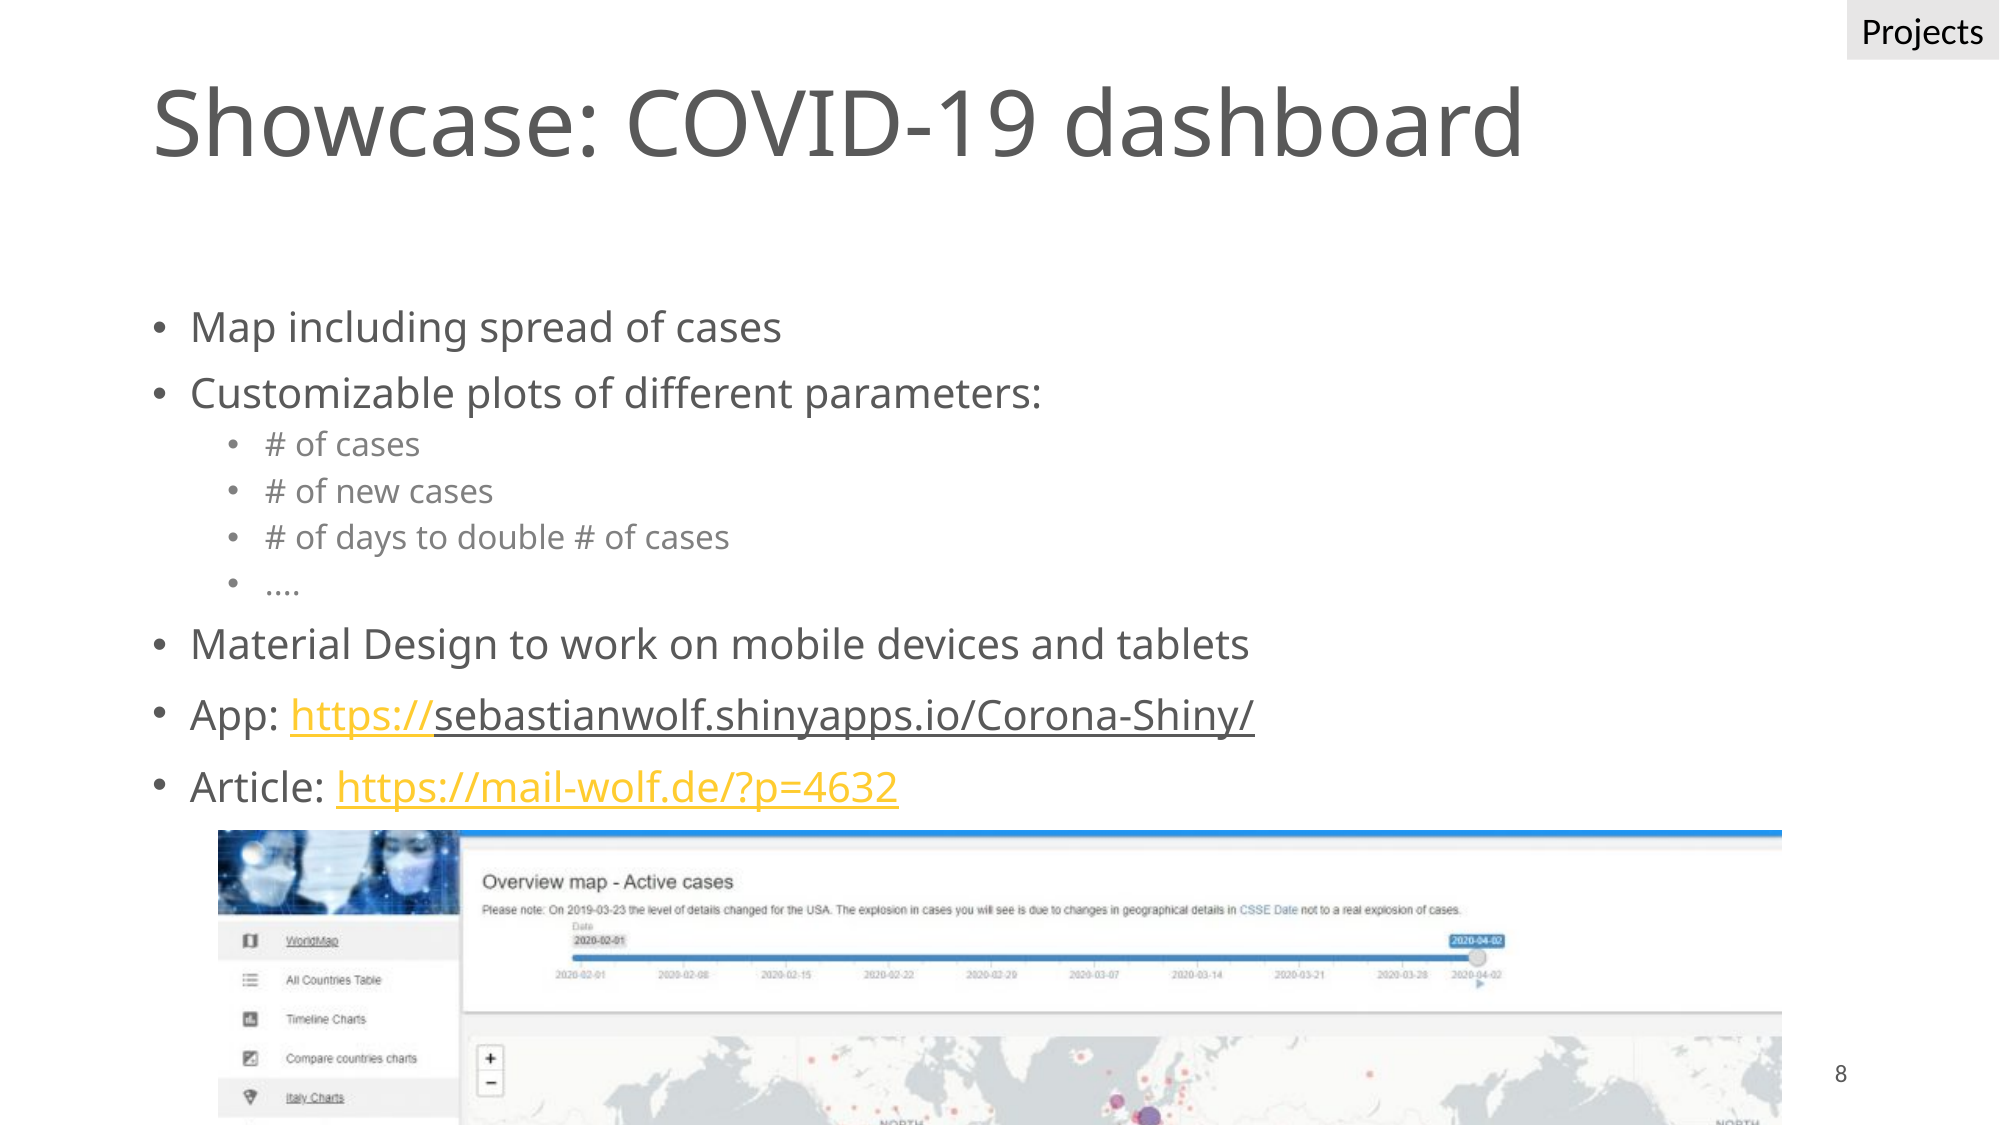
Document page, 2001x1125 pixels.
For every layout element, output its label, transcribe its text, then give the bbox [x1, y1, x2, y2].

title Showcase: COVID-19 dashboard [137, 59, 1863, 195]
slide_number 8 [1782, 1042, 1863, 1103]
picture [218, 830, 1782, 1125]
list Map including spread of cases Customizable plots of different parameters: # of cases # of new cases # of days to double # of cases .... Material Design to work on mobile devices and tablets App: https://sebastianwolf.shinyapps.io/Corona-Shiny/ Article: https://mail-wolf.de/?p=4632 [137, 299, 1863, 1014]
text_box Projects [1847, 0, 2000, 60]
